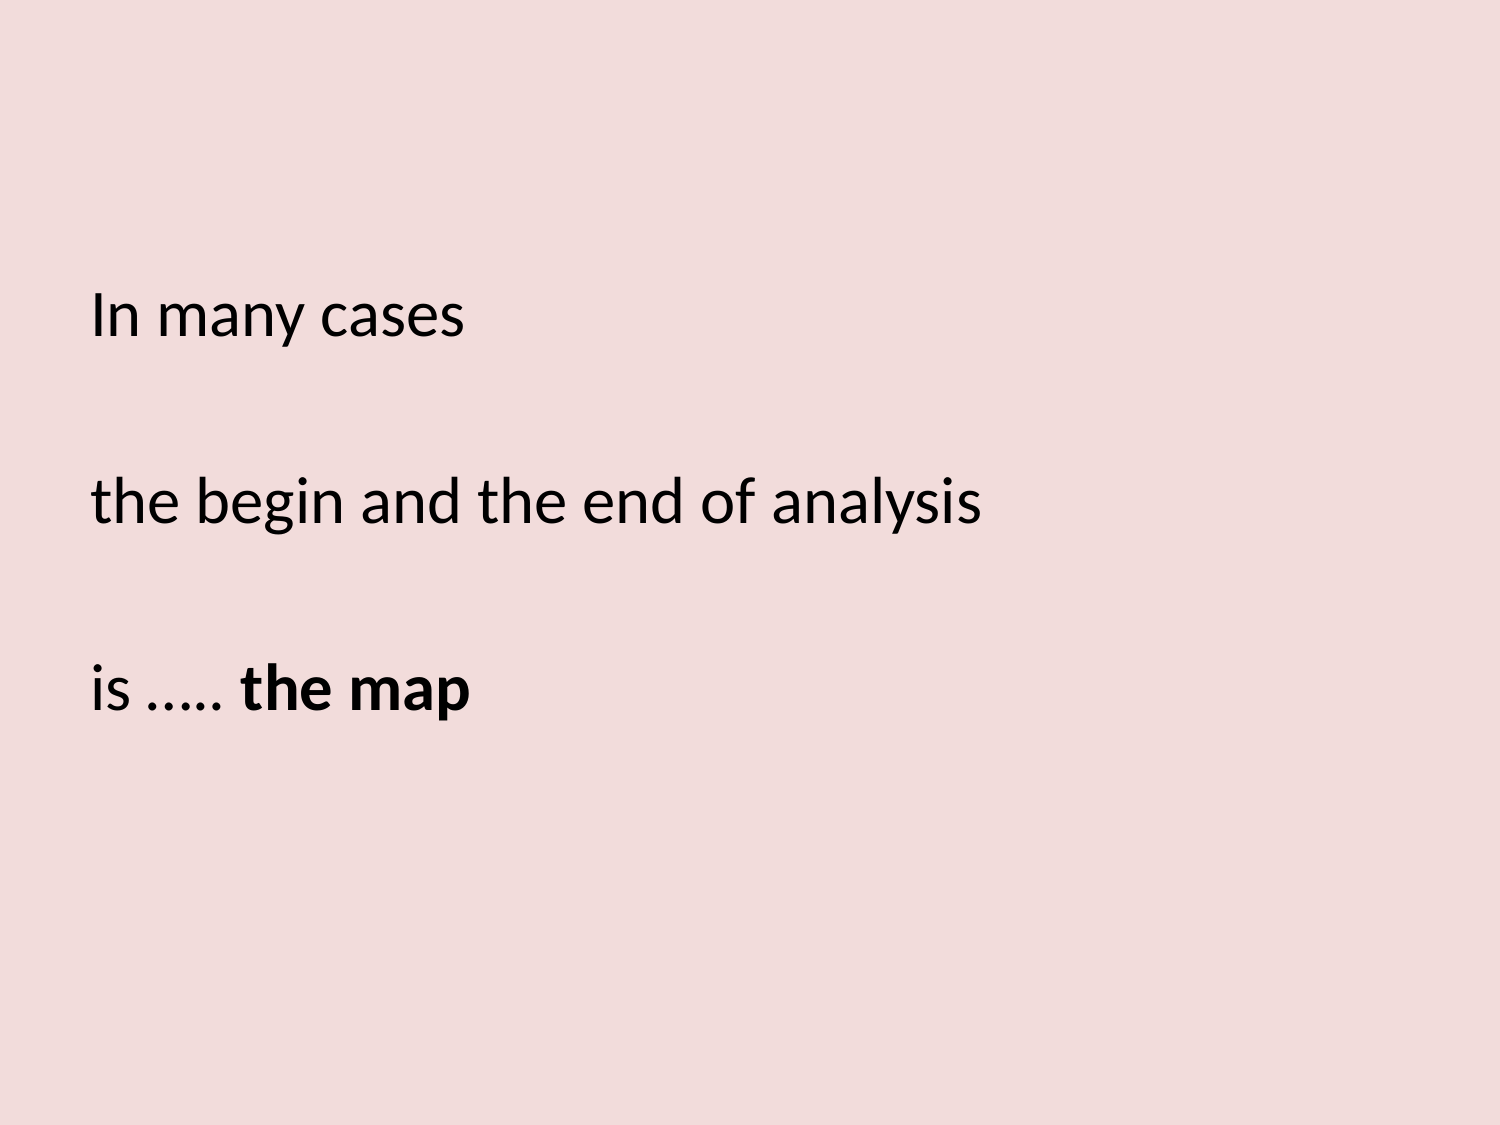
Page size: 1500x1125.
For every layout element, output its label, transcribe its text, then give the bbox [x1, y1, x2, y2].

list In many cases the begin and the end of analysis is ….. the map [75, 262, 1425, 1005]
